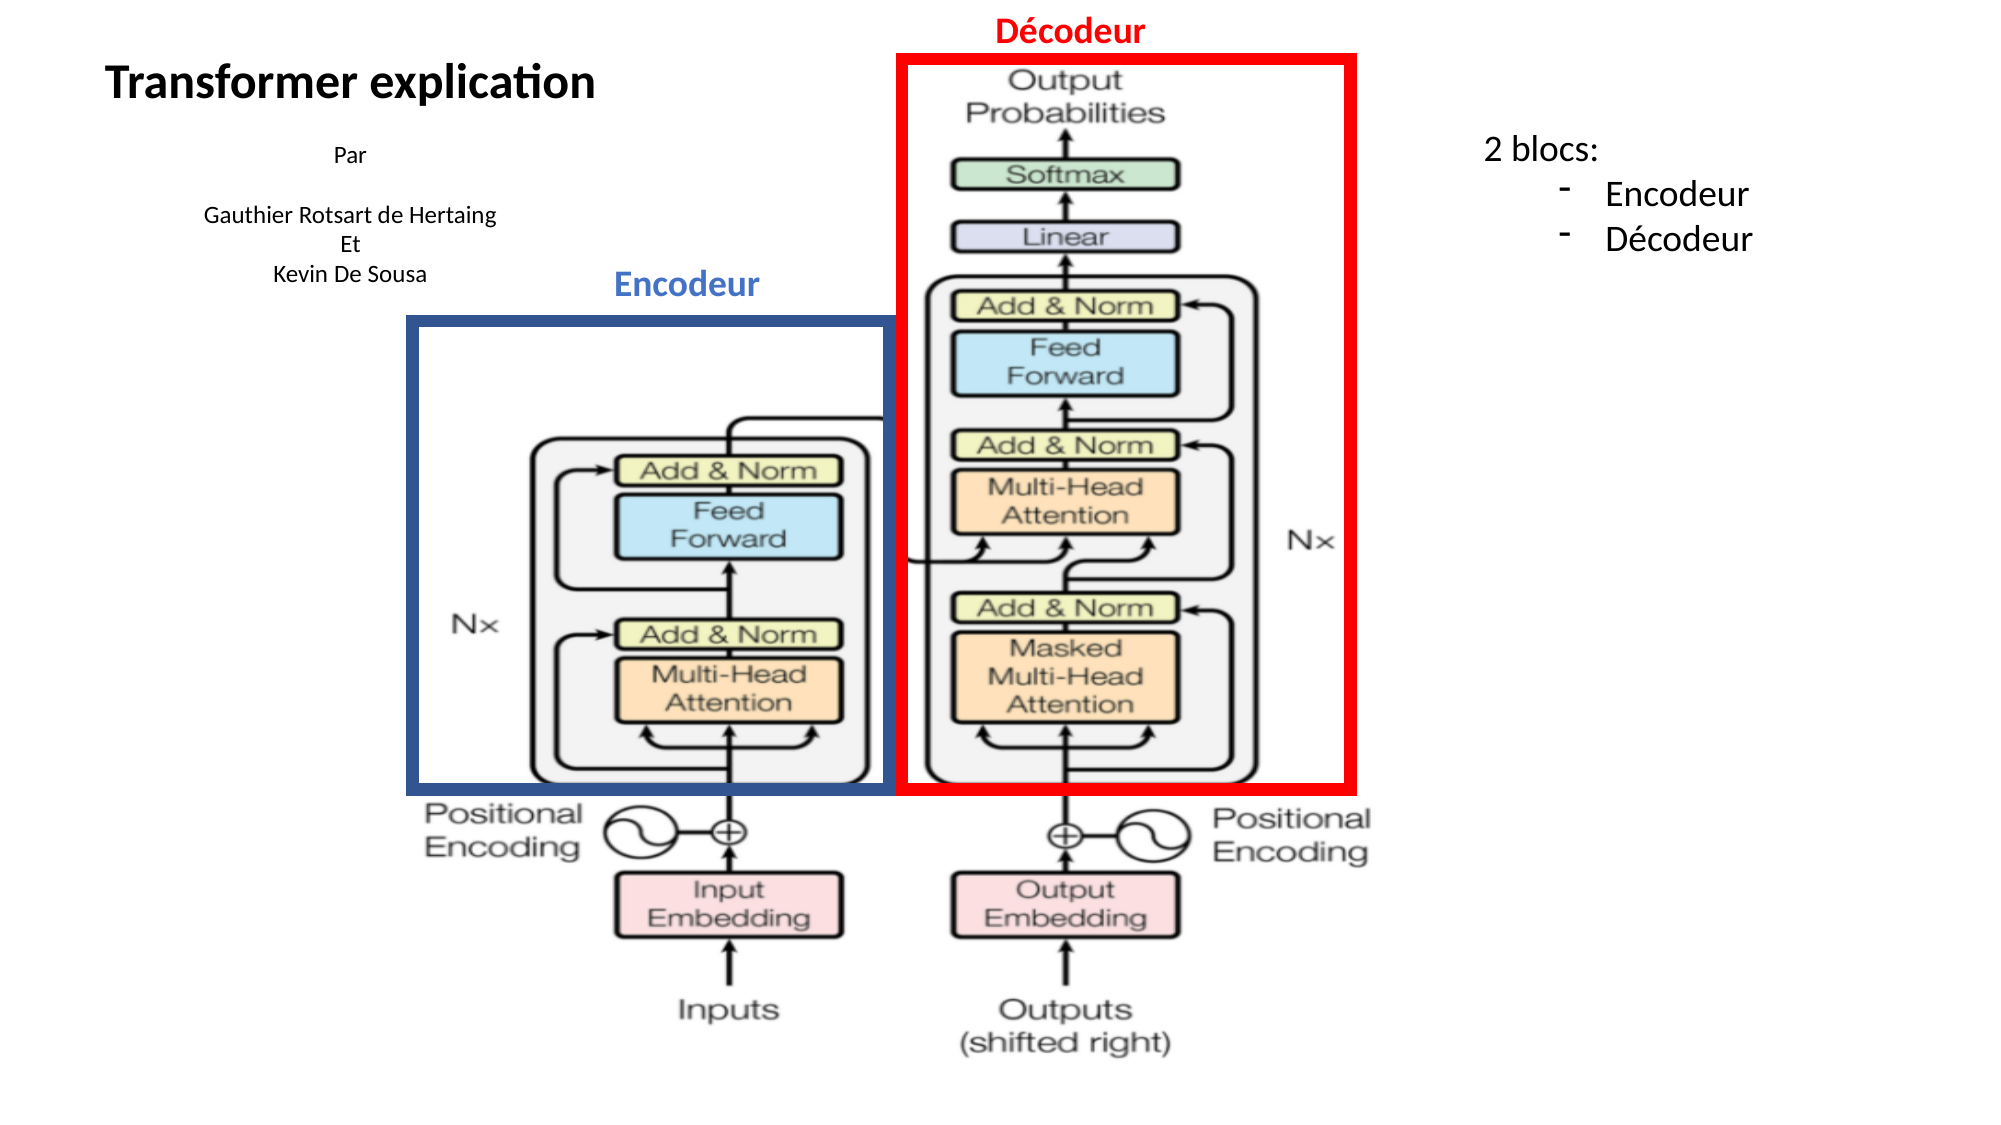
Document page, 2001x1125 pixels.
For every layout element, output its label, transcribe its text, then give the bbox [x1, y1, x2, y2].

picture [151, 59, 1588, 1085]
text_box 2 blocs: Encodeur Décodeur [1588, 116, 1905, 312]
text_box Transformer explication Par Gauthier Rotsart de Hertaing Et Kevin De Sousa [0, 40, 901, 521]
text_box Décodeur [980, 0, 1333, 59]
